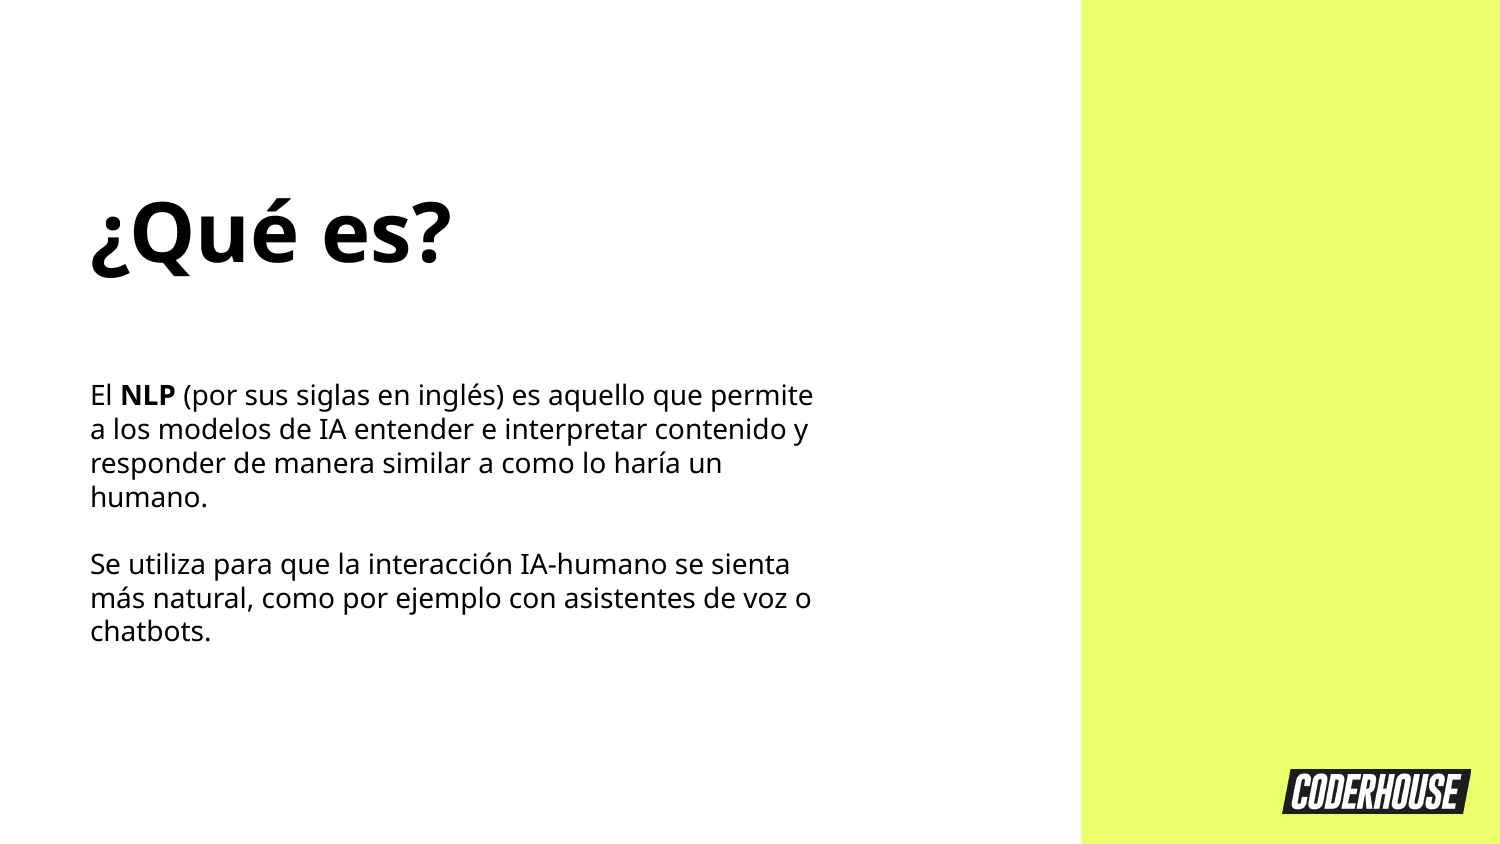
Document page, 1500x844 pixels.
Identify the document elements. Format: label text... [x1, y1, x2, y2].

text_box El NLP (por sus siglas en inglés) es aquello que permite a los modelos de IA entender e interpretar contenido y responder de manera similar a como lo haría un humano. Se utiliza para que la interacción IA-humano se sienta más natural, como por ejemplo con asistentes de voz o chatbots. [75, 362, 851, 663]
picture [1281, 769, 1471, 814]
text_box ¿Qué es? [75, 175, 851, 296]
picture [0, 0, 1081, 844]
